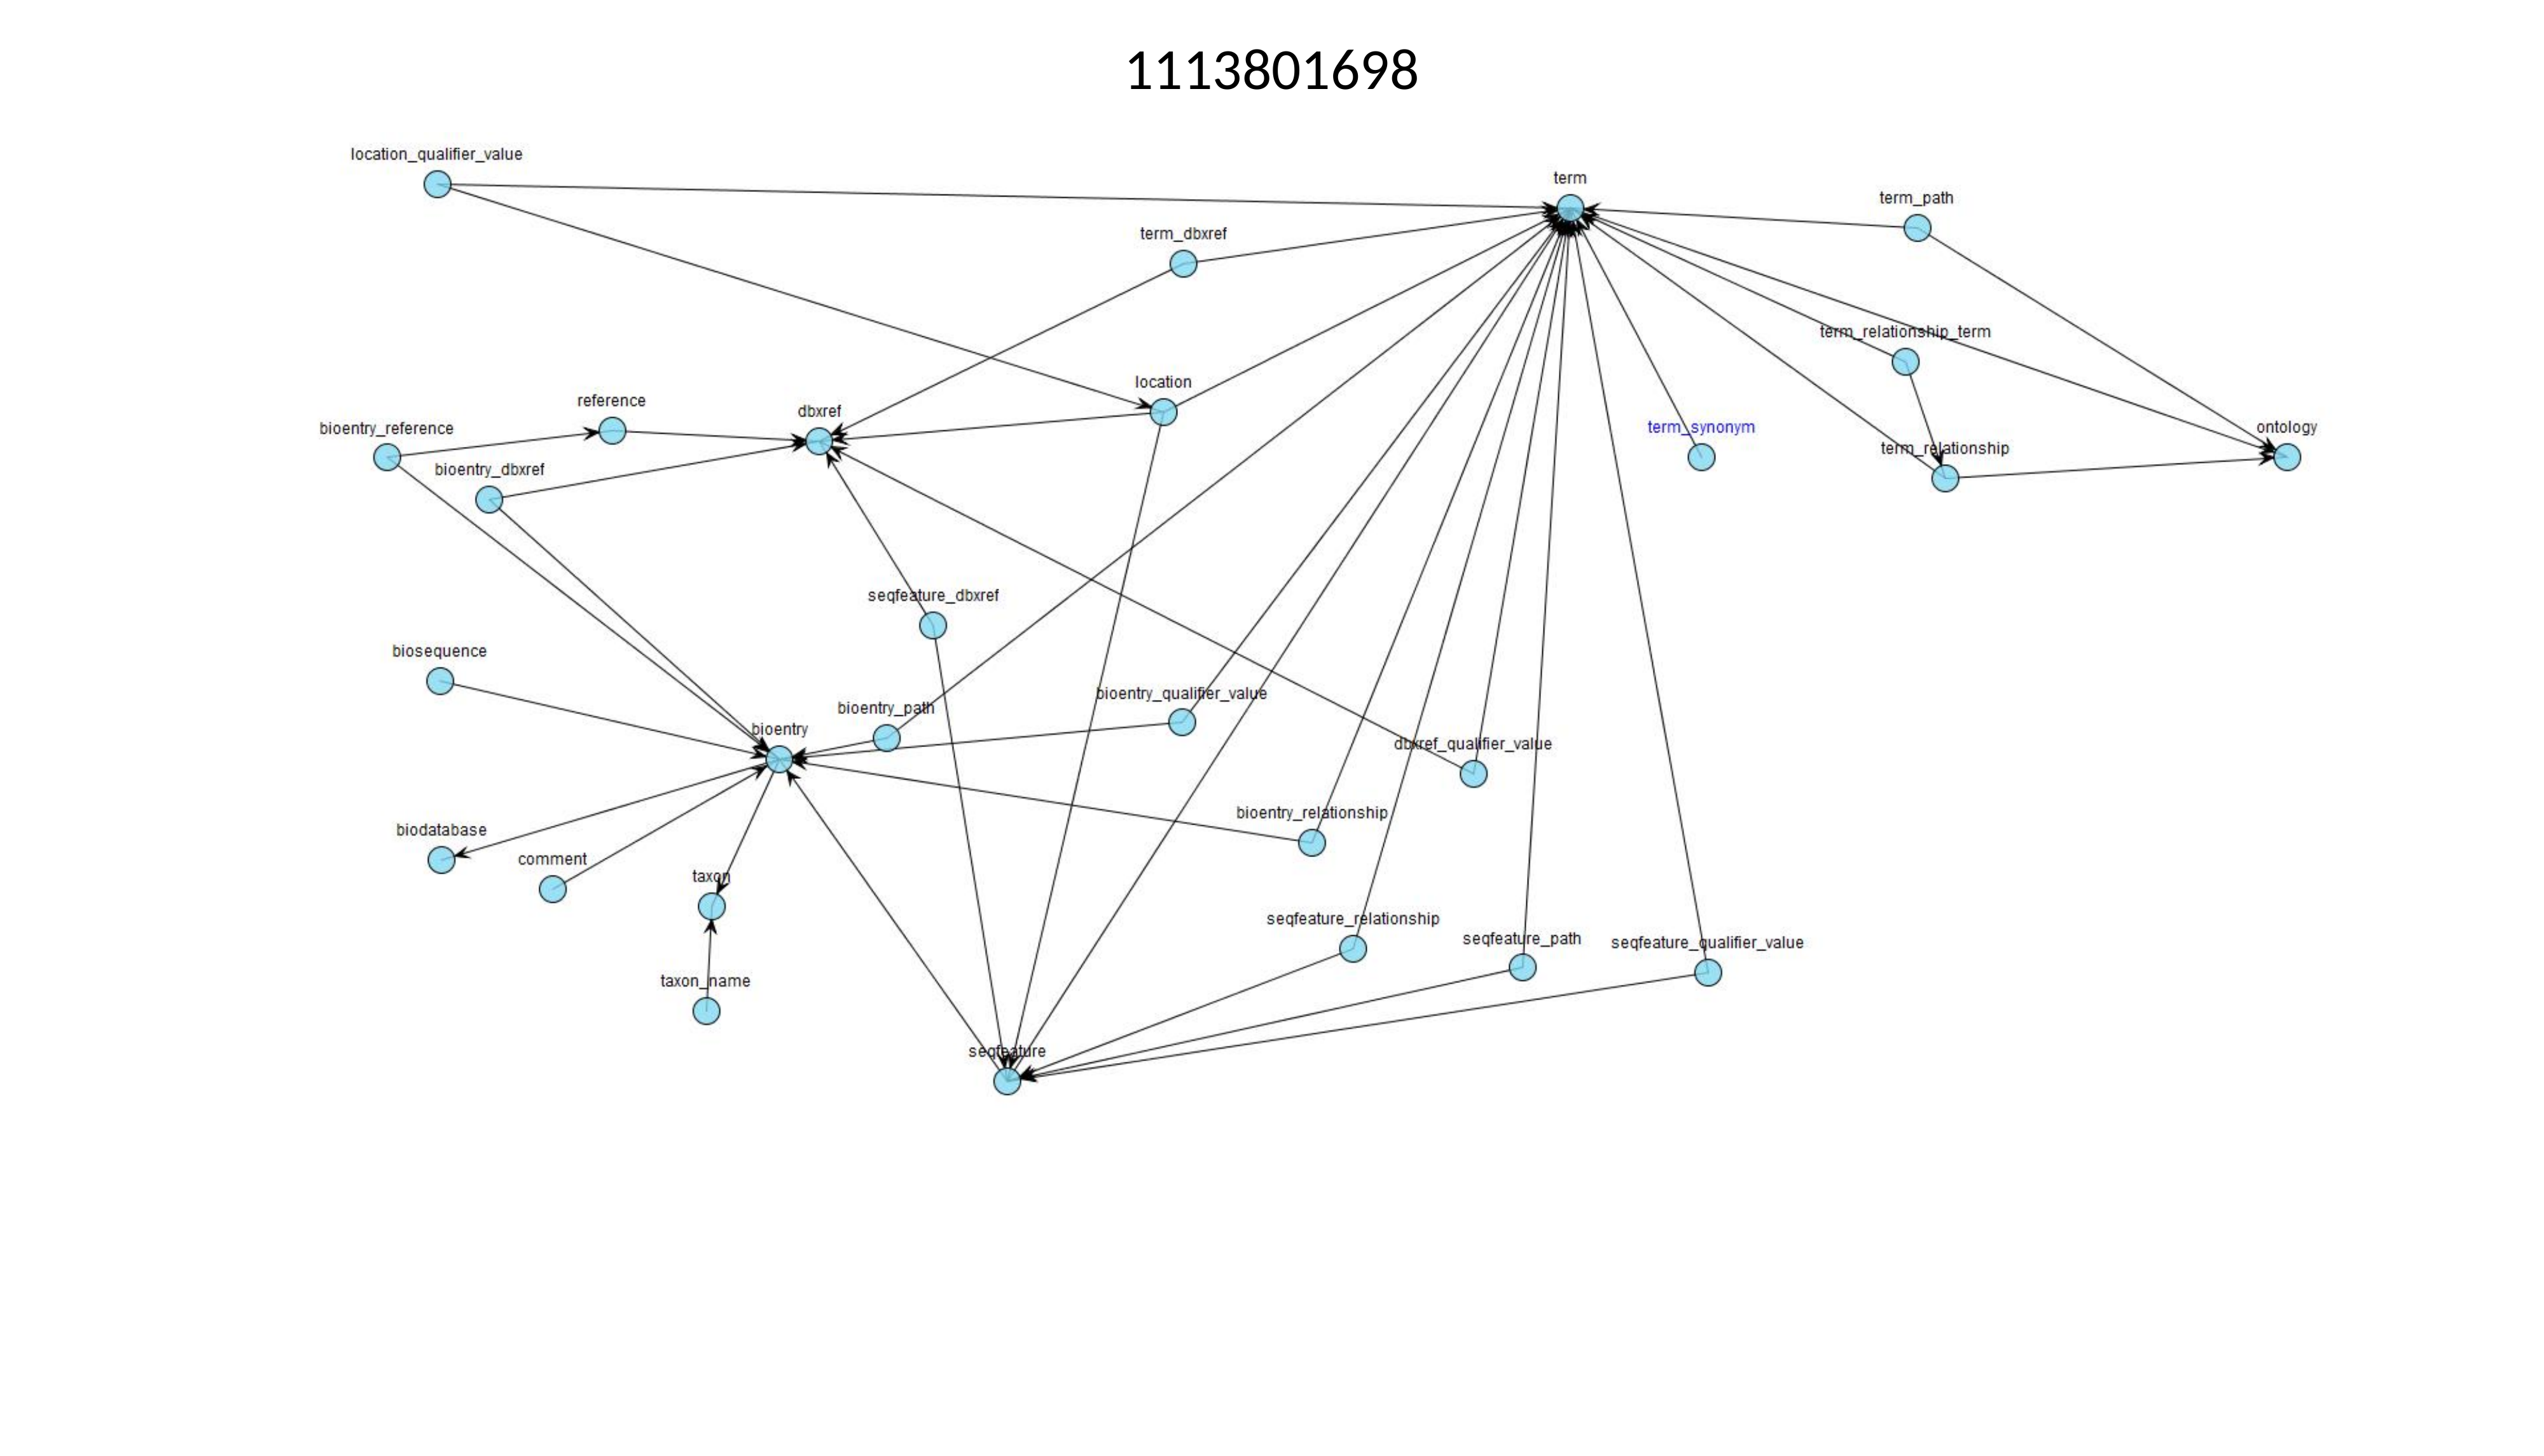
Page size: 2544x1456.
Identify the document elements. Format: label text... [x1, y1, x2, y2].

picture [0, 132, 2544, 1456]
title 1113801698 [0, 0, 2544, 132]
